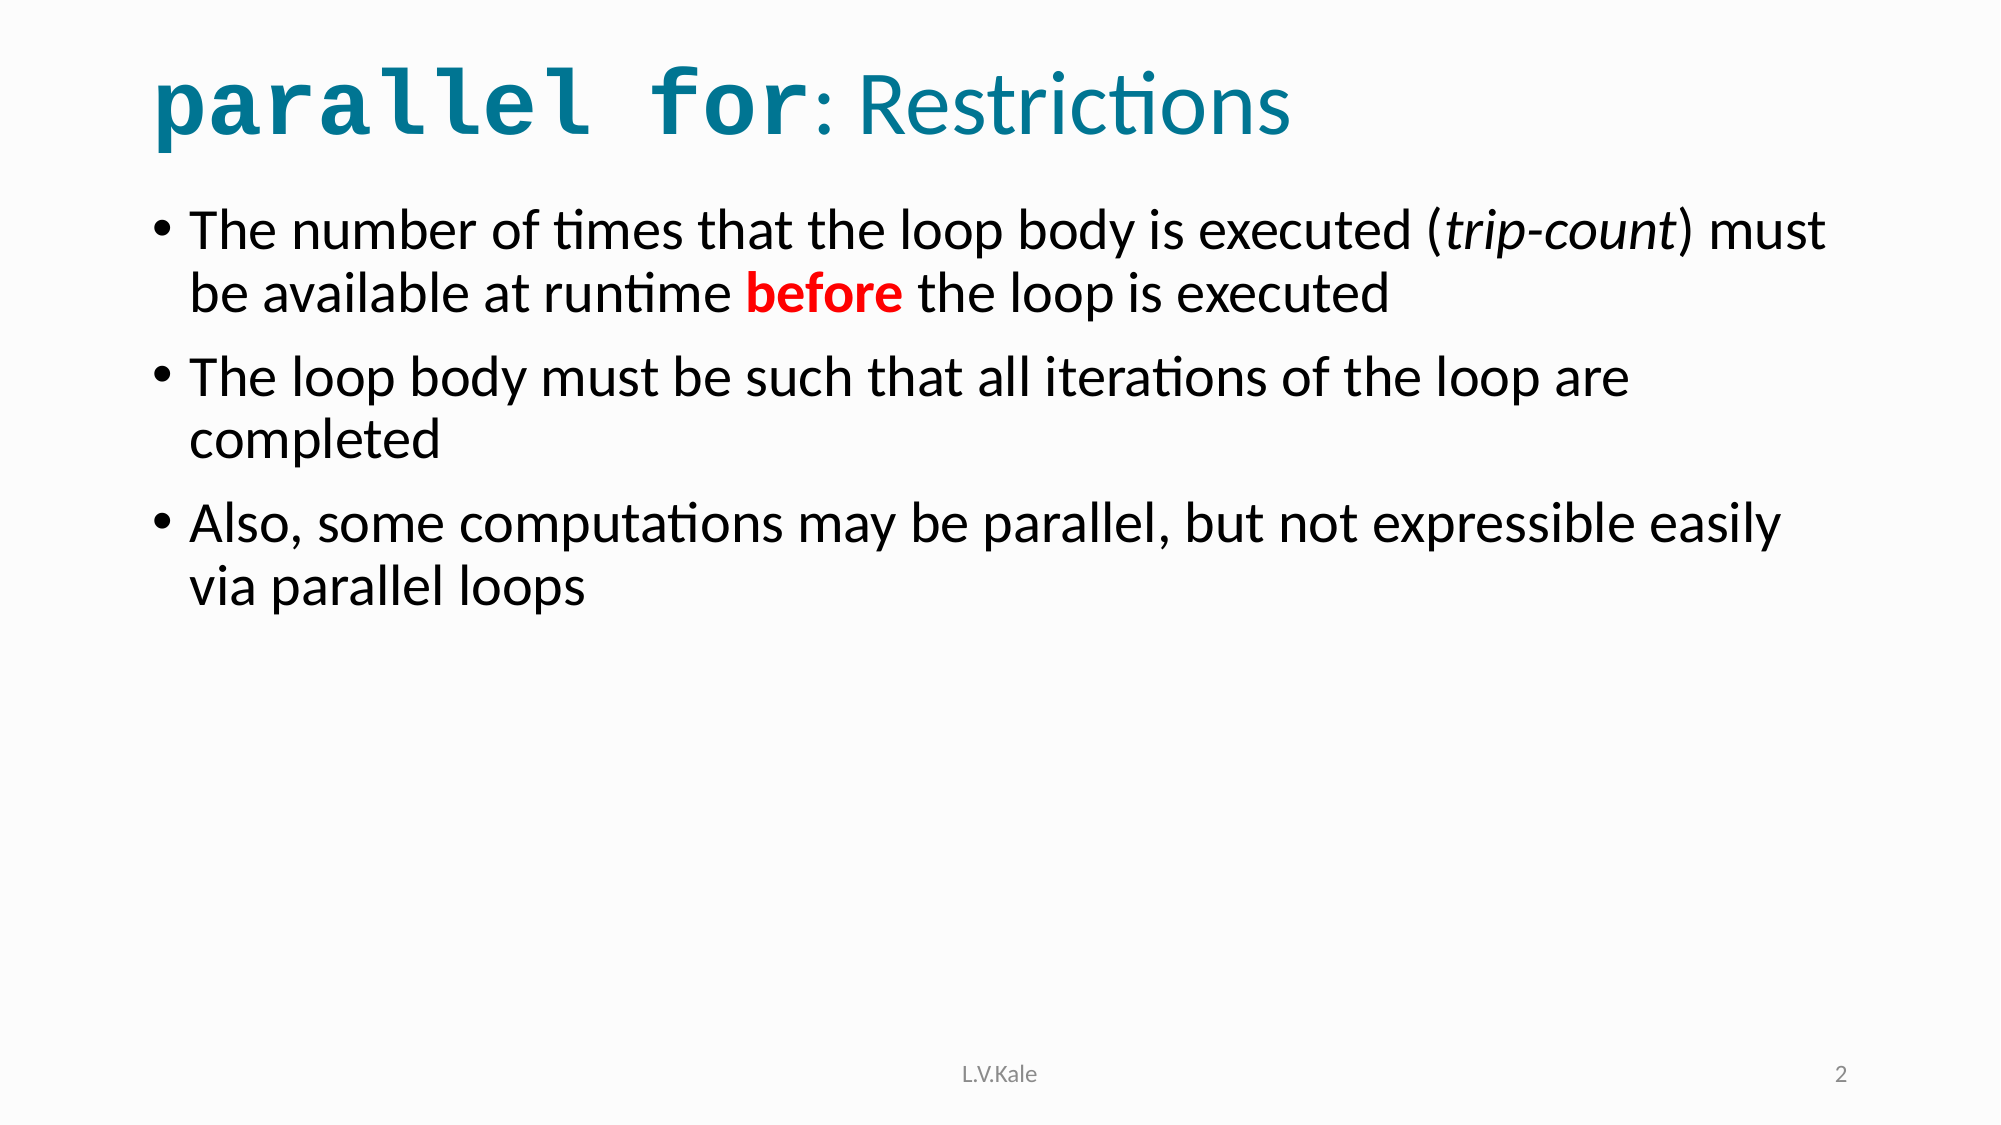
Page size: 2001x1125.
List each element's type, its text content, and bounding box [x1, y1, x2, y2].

slide_number 2 [1412, 1042, 1863, 1103]
footer L.V.Kale [662, 1042, 1338, 1103]
list The number of times that the loop body is executed (trip-count) must be available at runtime before the loop is executed The loop body must be such that all iterations of the loop are completed Also, some computations may be parallel, but not expressible easily via parallel loops [137, 191, 1863, 1014]
title parallel for: Restrictions [137, 41, 1863, 168]
